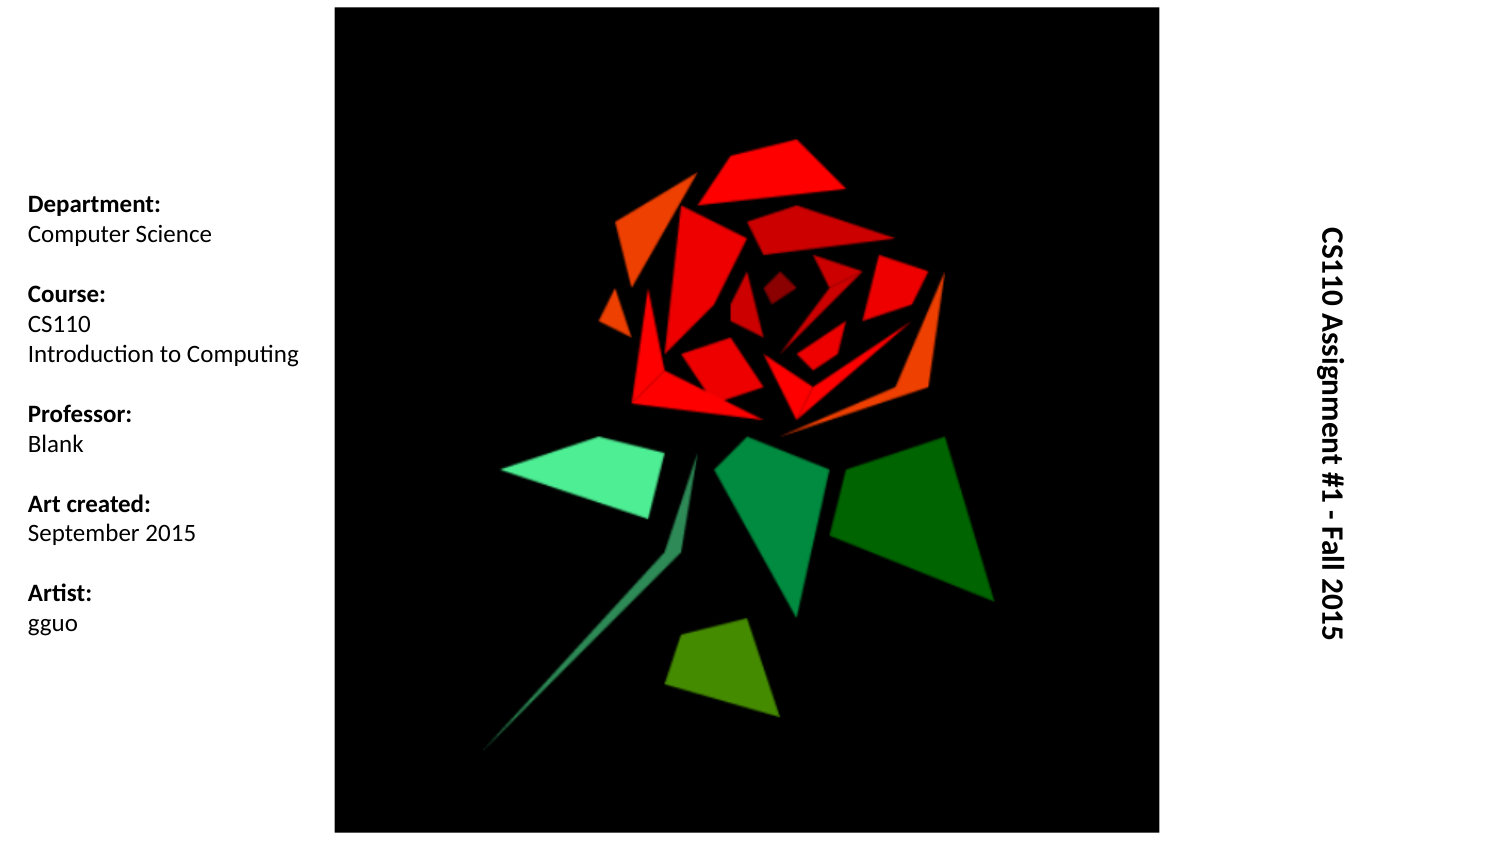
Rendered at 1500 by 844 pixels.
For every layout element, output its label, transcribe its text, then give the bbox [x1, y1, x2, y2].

text_box CS110 Assignment #1 - Fall 2015 [1288, 89, 1380, 780]
text_box Department: Computer Science Course: CS110 Introduction to Computing Professor: Blank Art created: September 2015 Artist: gguo [13, 180, 315, 644]
picture [328, 0, 1173, 844]
